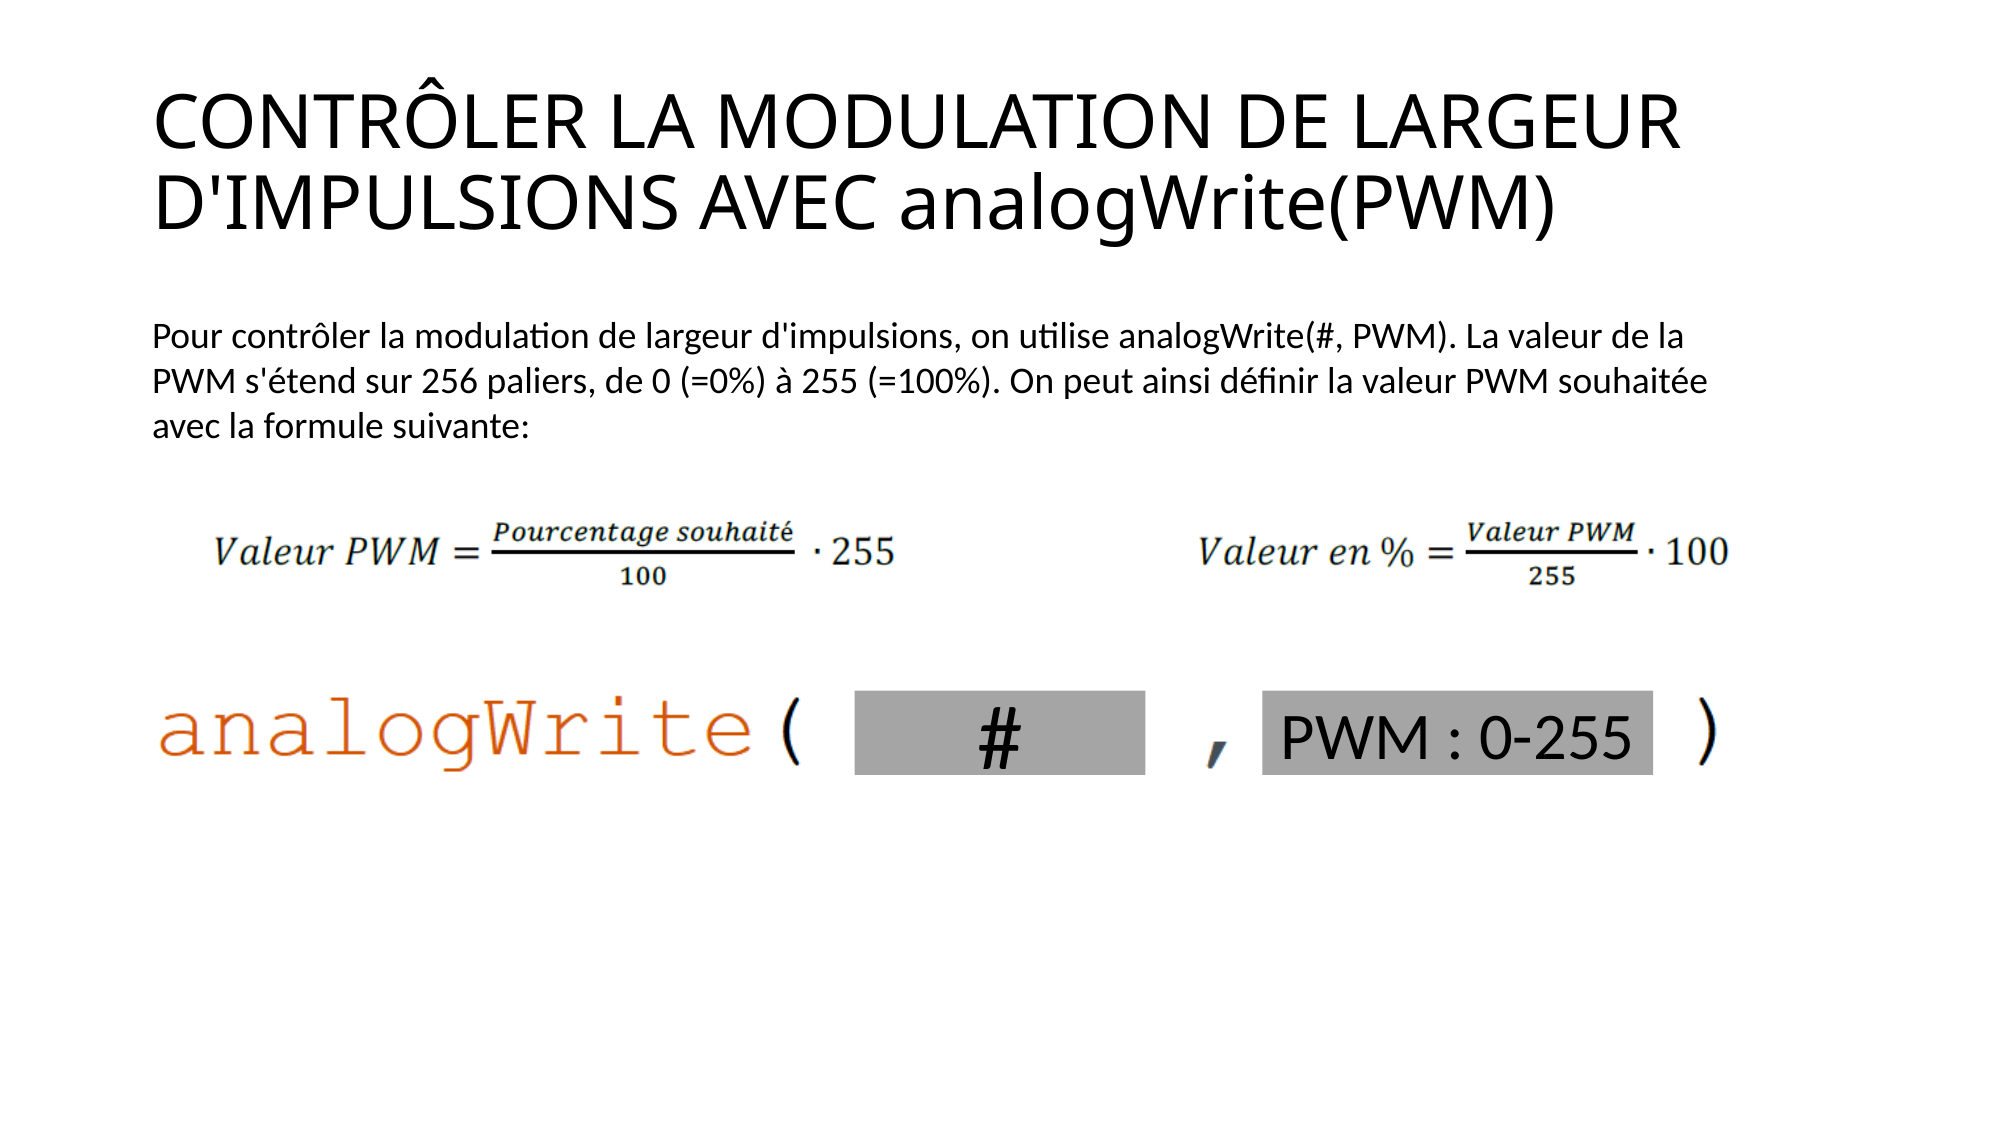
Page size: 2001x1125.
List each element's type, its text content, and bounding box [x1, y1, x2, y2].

title CONTRÔLER LA MODULATION DE LARGEUR D'IMPULSIONS AVEC analogWrite(PWM) [137, 59, 1863, 271]
picture [155, 690, 1729, 775]
text_box Pour contrôler la modulation de largeur d'impulsions, on utilise analogWrite(#, PWM). La valeur de la PWM s'étend sur 256 paliers, de 0 (=0%) à 255 (=100%). On peut ainsi définir la valeur PWM souhaitée avec la formule suivante: [137, 303, 1747, 454]
picture [191, 488, 1760, 619]
